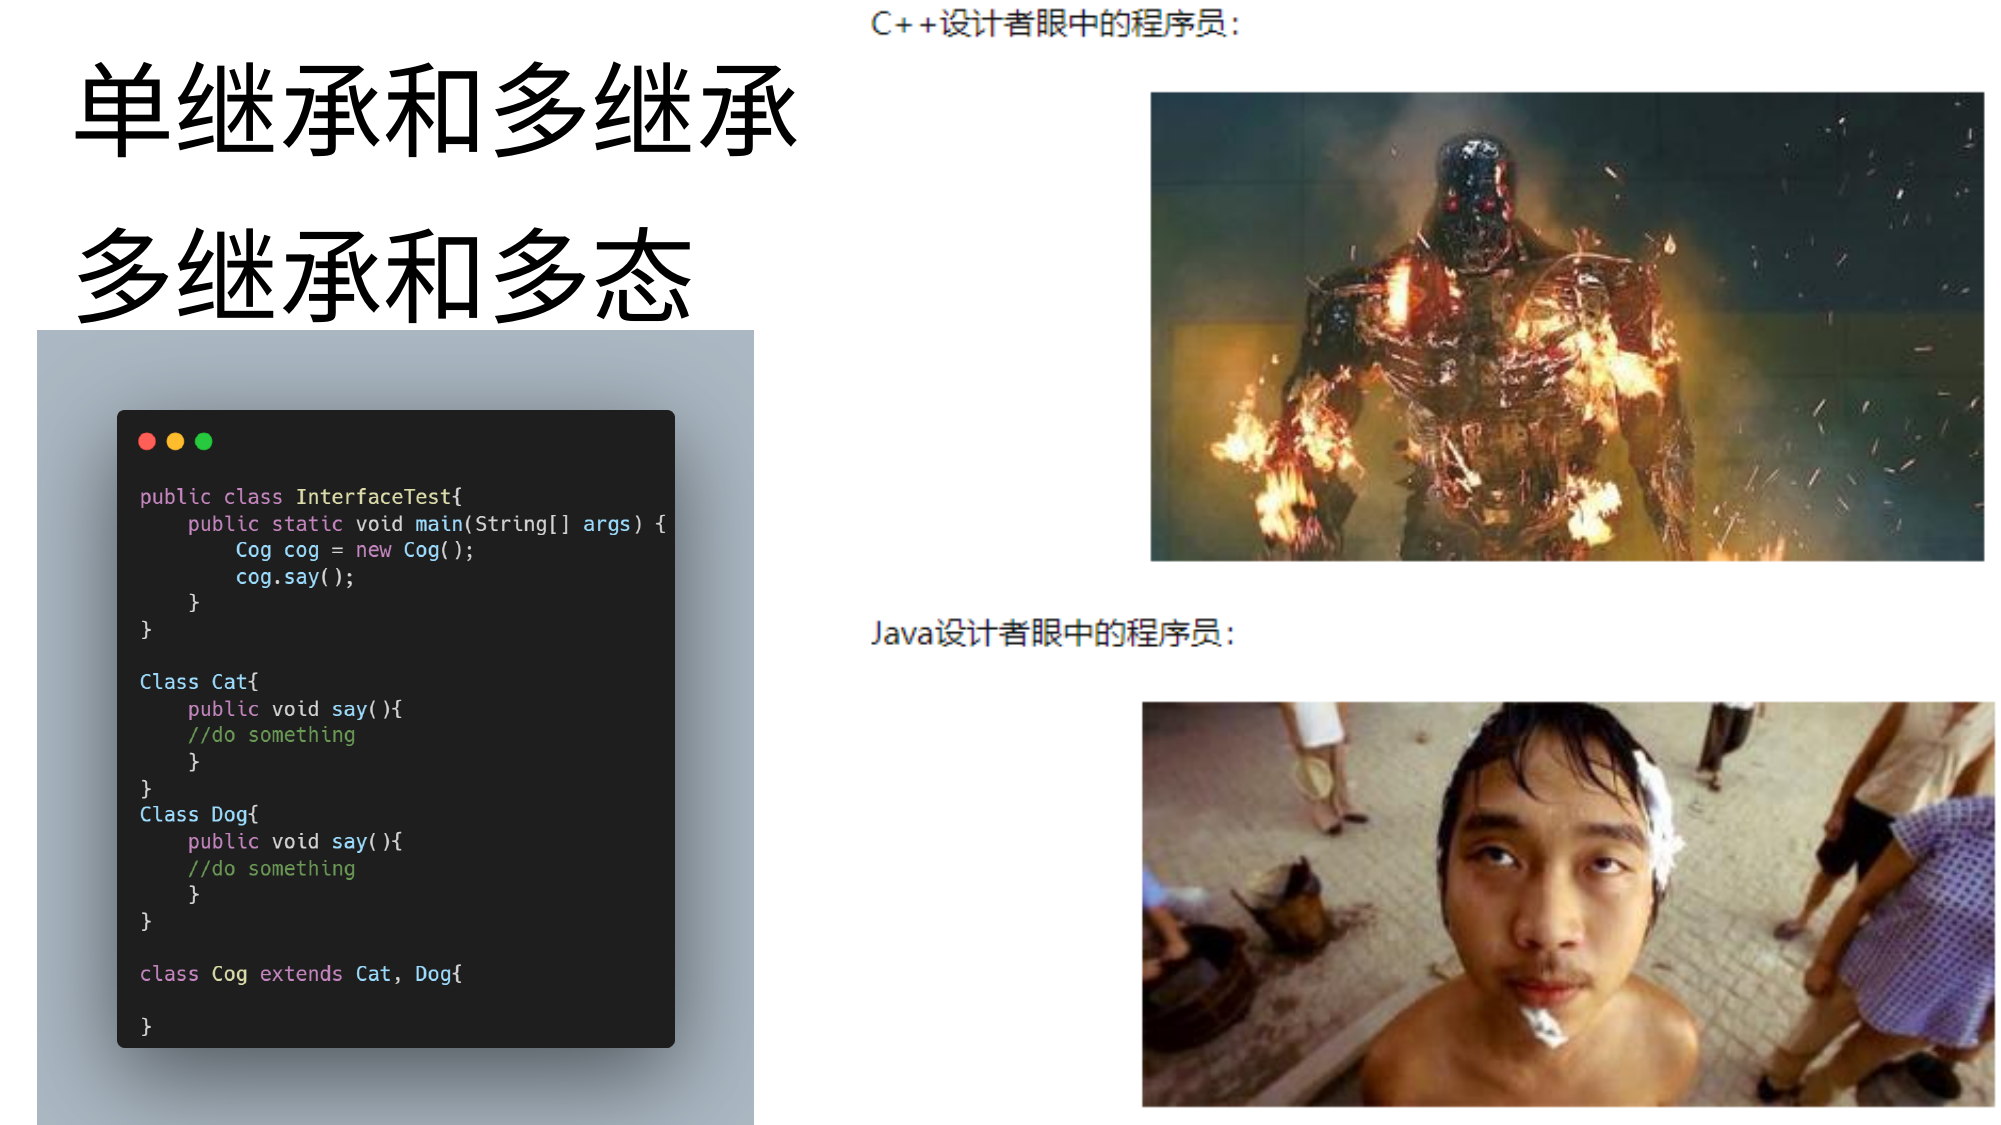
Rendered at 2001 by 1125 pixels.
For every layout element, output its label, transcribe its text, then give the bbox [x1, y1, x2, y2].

picture [37, 330, 754, 1125]
text_box 多继承和多态 [55, 204, 852, 344]
text_box 单继承和多继承 [55, 37, 852, 178]
picture [852, 0, 2000, 1125]
